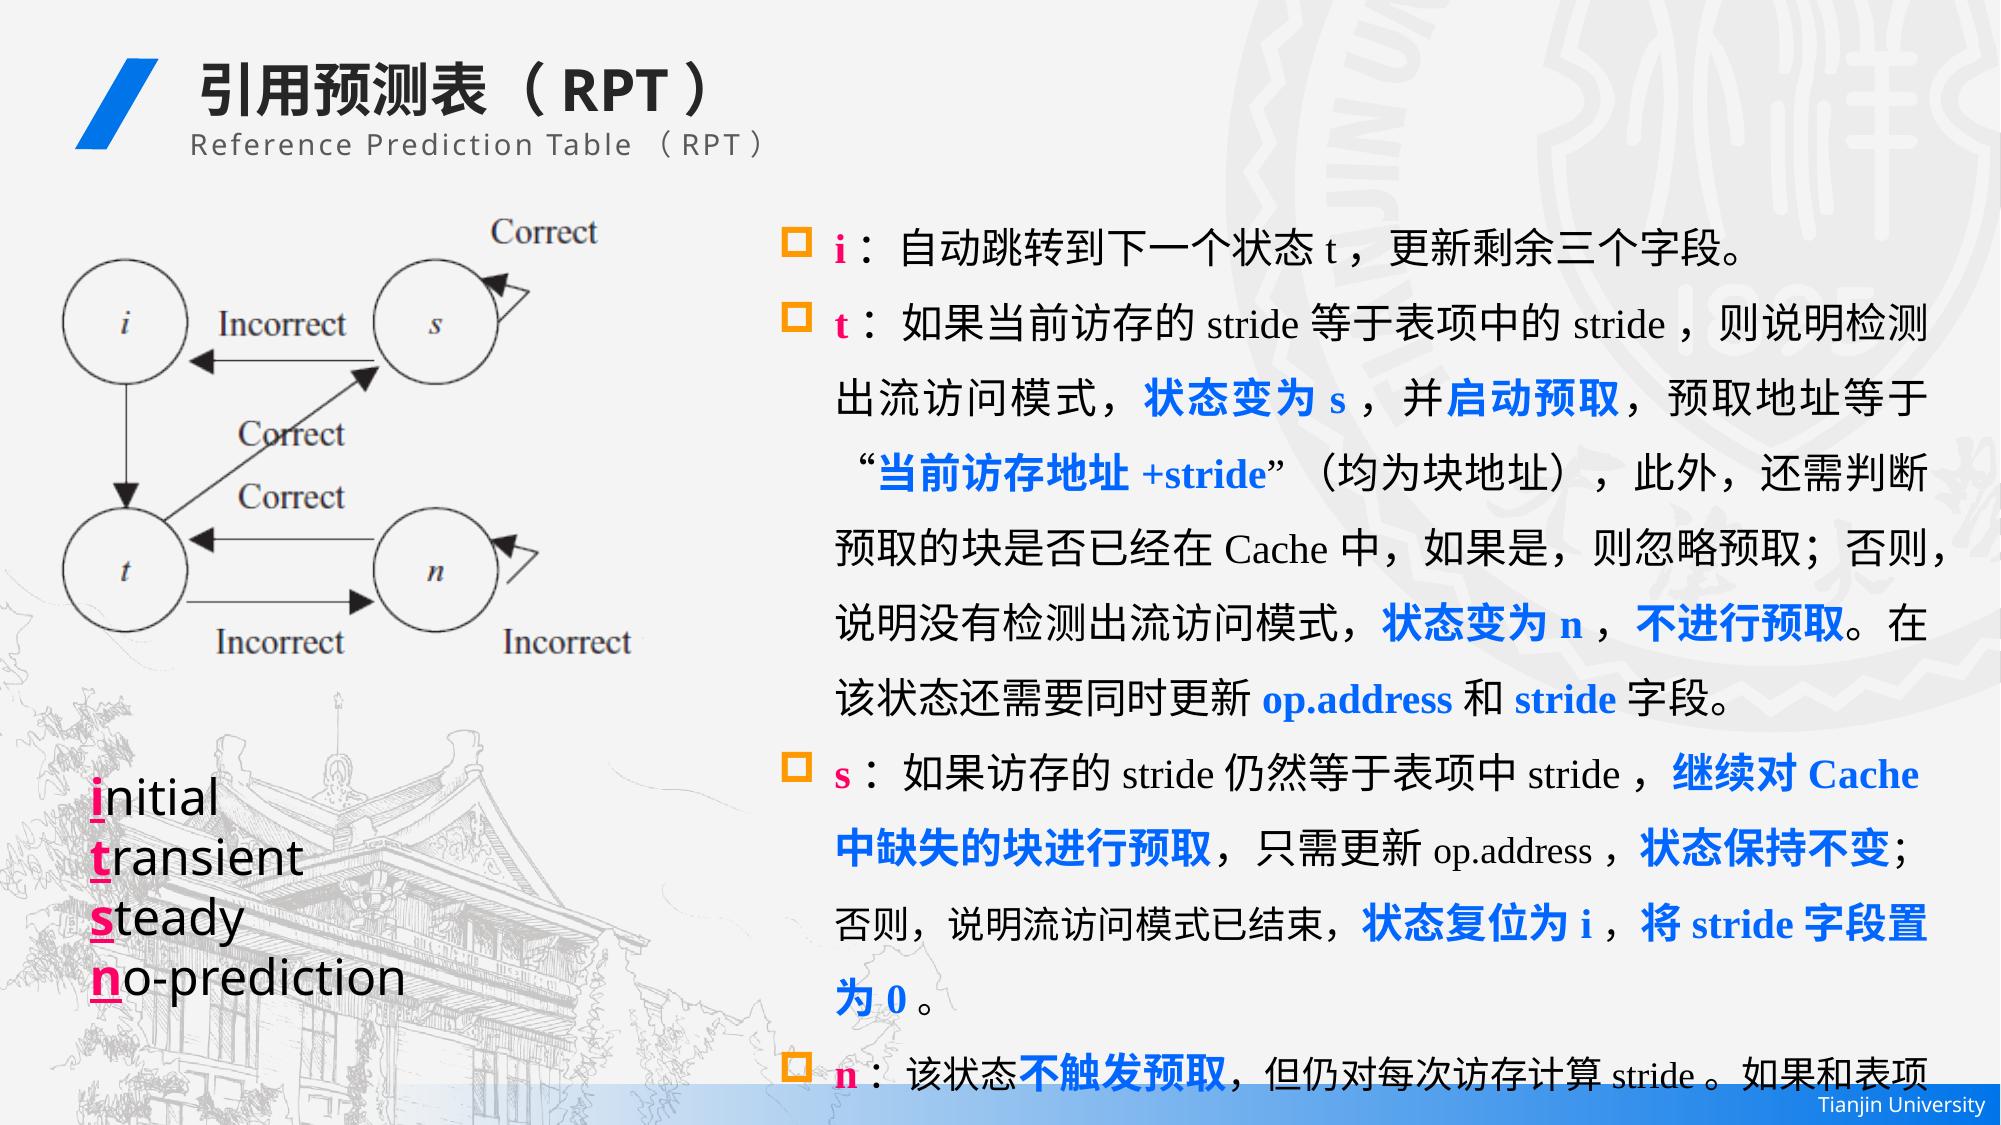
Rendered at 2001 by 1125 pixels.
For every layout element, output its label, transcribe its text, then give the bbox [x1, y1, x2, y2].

text_box i：自动跳转到下一个状态t，更新剩余三个字段。 t：如果当前访存的stride等于表项中的stride，则说明检测出流访问模式，状态变为s，并启动预取，预取地址等于“当前访存地址+stride”（均为块地址），此外，还需判断预取的块是否已经在Cache中，如果是，则忽略预取；否则，说明没有检测出流访问模式，状态变为n，不进行预取。在该状态还需要同时更新op.address和stride字段。 s：如果访存的stride仍然等于表项中stride，继续对Cache中缺失的块进行预取，只需更新op.address，状态保持不变；否则，说明流访问模式已结束，状态复位为i，将stride字段置为0。 n：该状态不触发预取，但仍对每次访存计算stride。如果和表项中的stride相等，则跳转至状态t，说明一个新的流访问被检测到。 [763, 189, 1945, 1125]
text_box initial transient steady no-prediction [74, 757, 445, 1013]
text_box [74, 98, 104, 150]
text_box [104, 45, 844, 169]
picture [59, 209, 646, 680]
